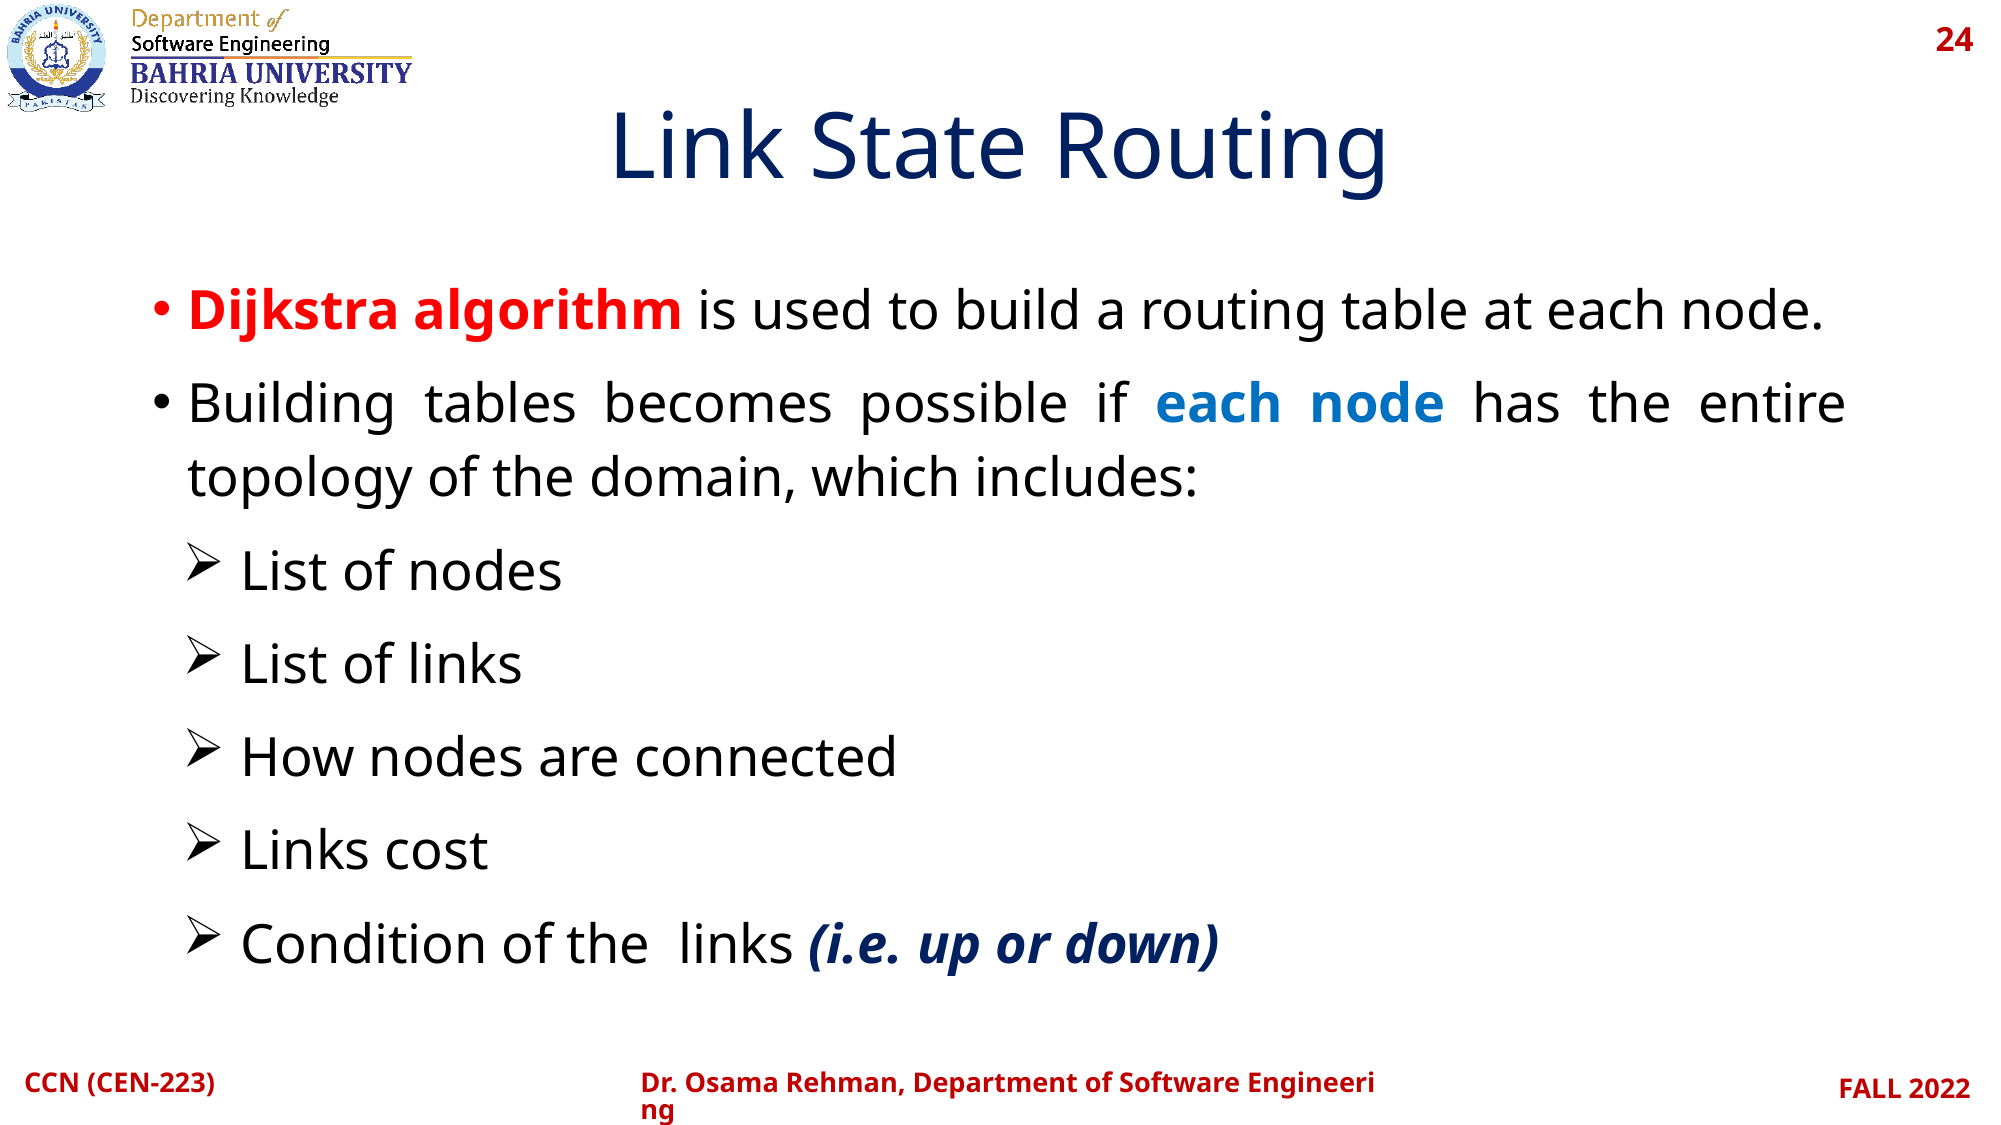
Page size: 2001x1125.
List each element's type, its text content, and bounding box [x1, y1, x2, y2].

title Link State Routing [137, 59, 1863, 237]
footer Dr. Osama Rehman, Department of Software Engineering [625, 1057, 1398, 1118]
list Dijkstra algorithm is used to build a routing table at each node. Building tables becomes possible if each node has the entire topology of the domain, which includes: List of nodes List of links How nodes are connected Links cost Condition of the links (i.e. up or down) [137, 258, 1863, 1041]
picture [1, 1, 416, 120]
slide_number 24 [1538, 10, 1989, 71]
slide_number CCN (CEN-223) [9, 1057, 625, 1118]
